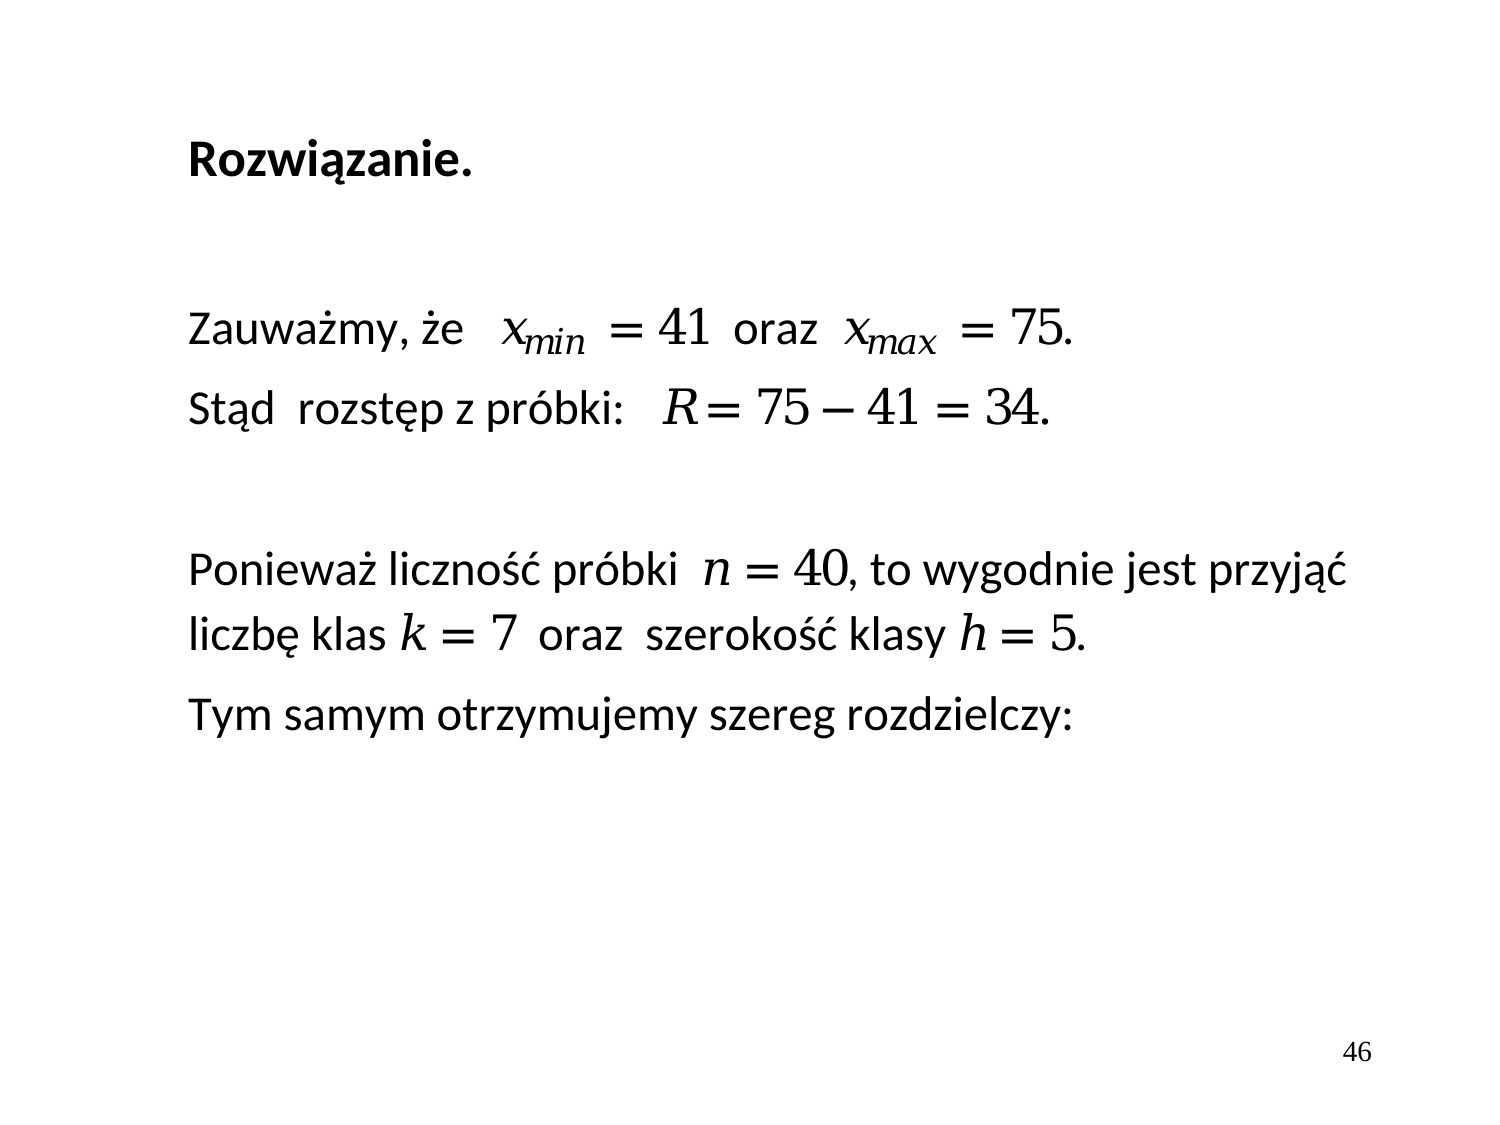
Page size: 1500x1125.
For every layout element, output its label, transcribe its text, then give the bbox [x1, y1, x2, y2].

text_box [187, 125, 1455, 1017]
slide_number 46 [1074, 1024, 1388, 1101]
